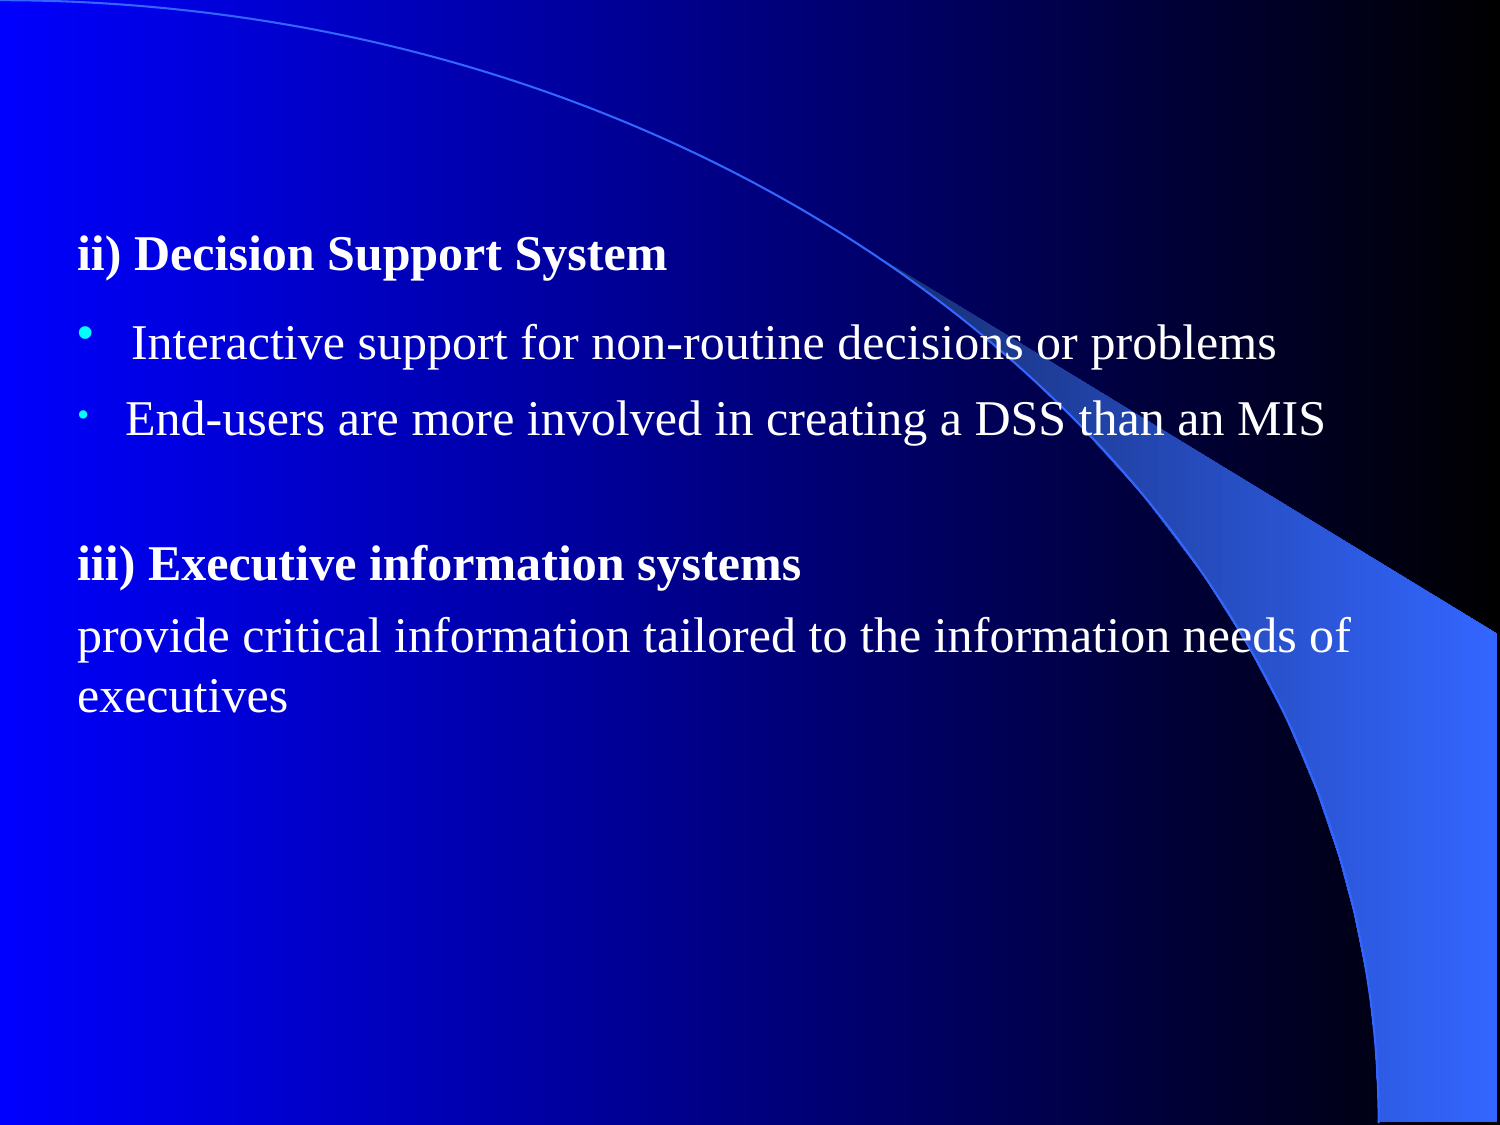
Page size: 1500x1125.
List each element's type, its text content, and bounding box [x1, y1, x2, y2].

text_box ii) Decision Support System Interactive support for non-routine decisions or problems End-users are more involved in creating a DSS than an MIS iii) Executive information systems provide critical information tailored to the information needs of executives [62, 212, 1425, 895]
text_box [187, 174, 1400, 212]
